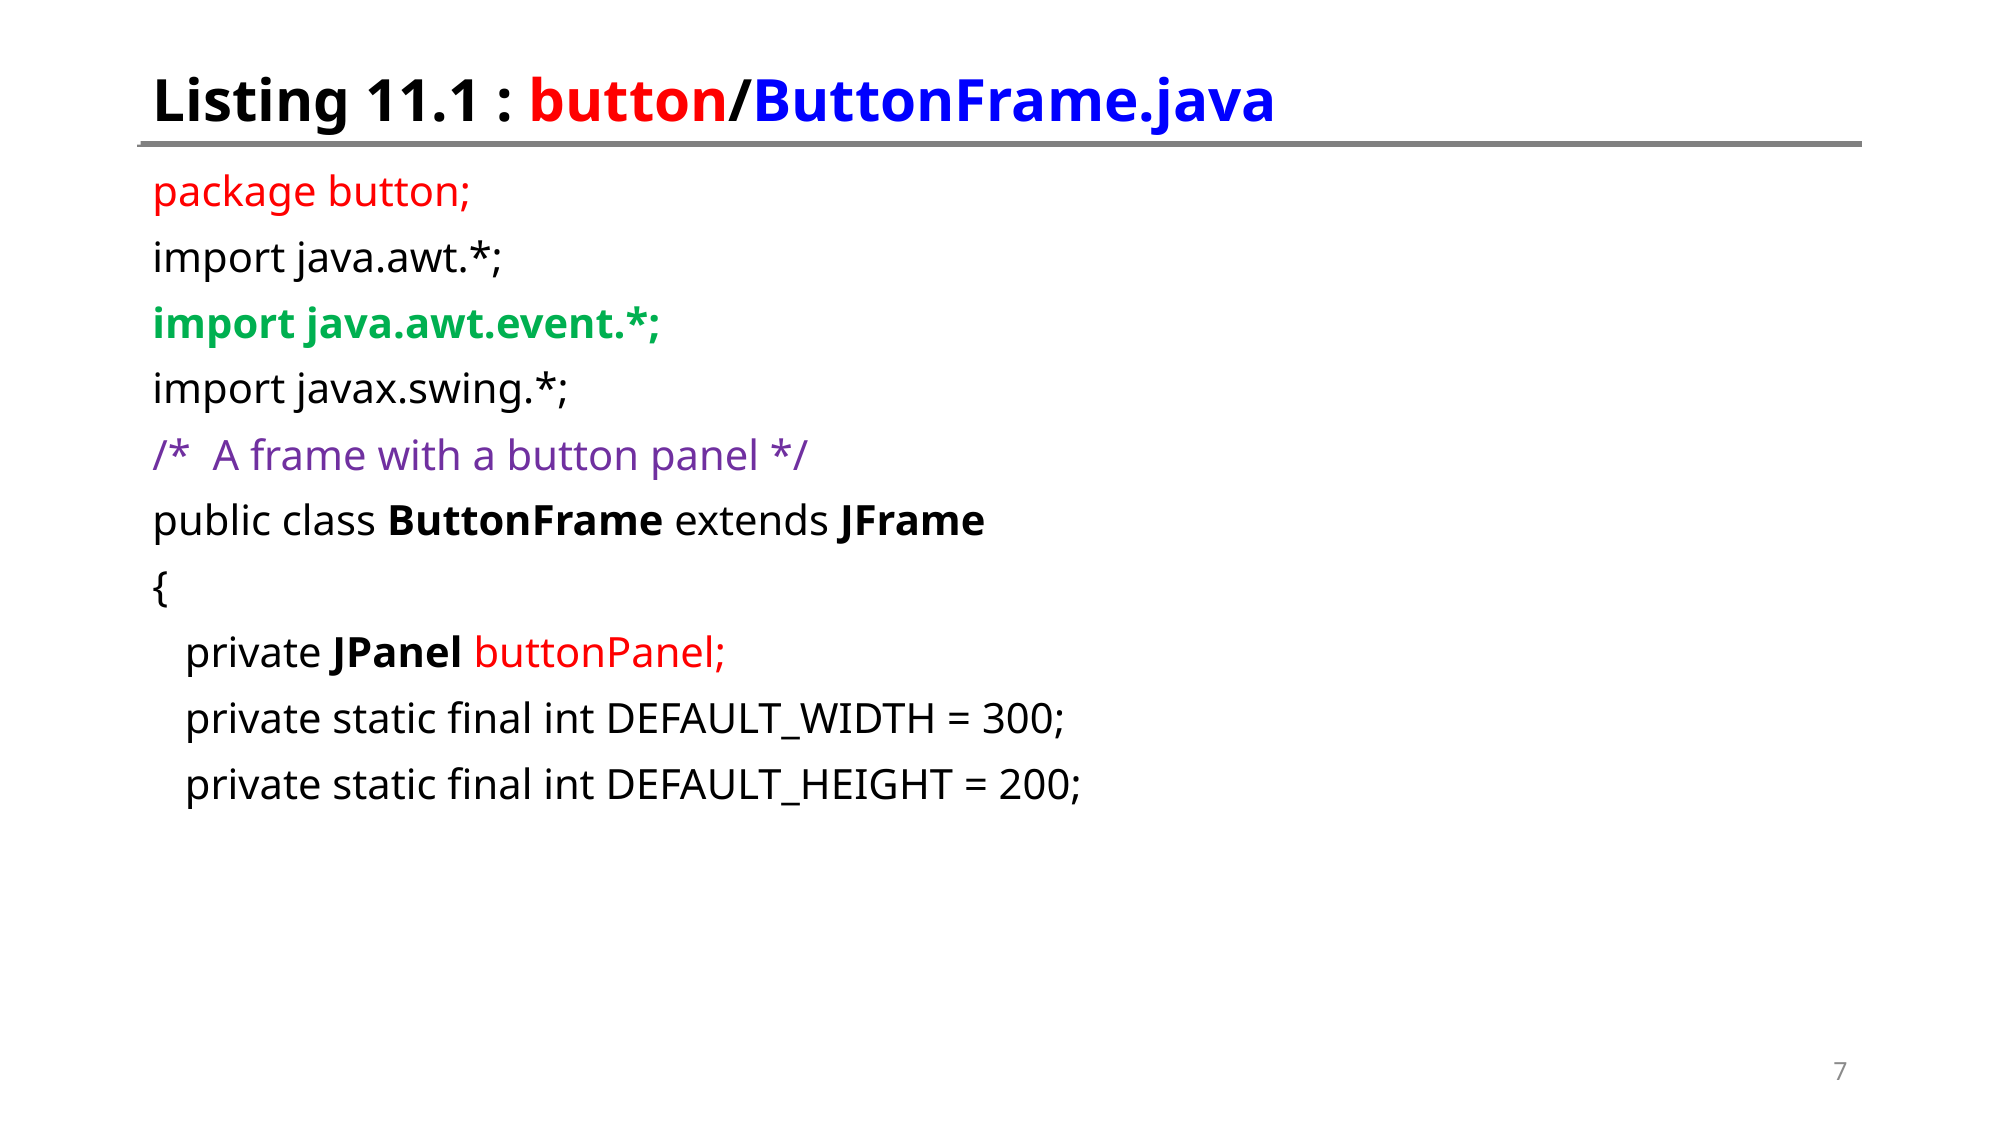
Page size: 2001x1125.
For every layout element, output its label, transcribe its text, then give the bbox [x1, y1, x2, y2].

list package button; import java.awt.*; import java.awt.event.*; import javax.swing.*; /* A frame with a button panel */ public class ButtonFrame extends JFrame { private JPanel buttonPanel; private static final int DEFAULT_WIDTH = 300; private static final int DEFAULT_HEIGHT = 200; [137, 162, 1863, 1043]
slide_number 7 [1412, 1042, 1863, 1103]
title Listing 11.1 : button/ButtonFrame.java [137, 59, 1863, 145]
